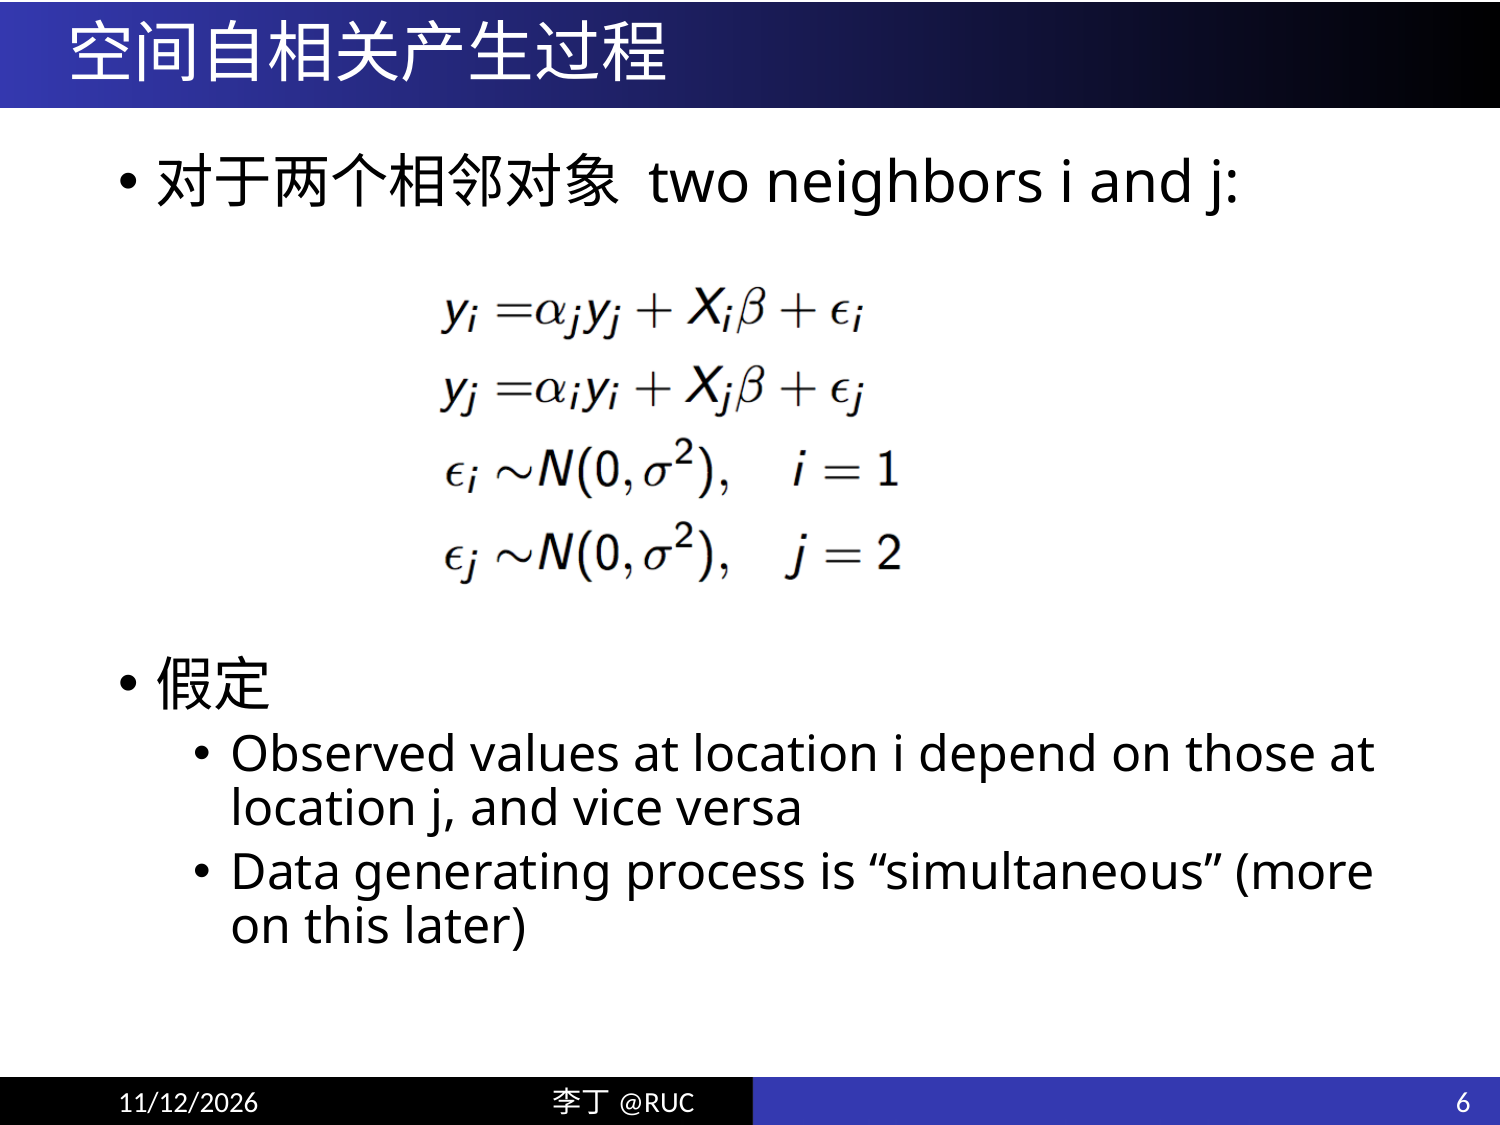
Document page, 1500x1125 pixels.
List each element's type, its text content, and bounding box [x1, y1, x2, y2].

list 对于两个相邻对象 two neighbors i and j: 假定 Observed values at location i depend on those at location j, and vice versa Data generating process is “simultaneous” (more on this later) [103, 123, 1397, 1067]
picture [0, 2, 1500, 108]
picture [386, 263, 1006, 633]
title 空间自相关产生过程 [52, 17, 1459, 93]
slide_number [103, 1088, 441, 1114]
footer 李丁@RUC [496, 1088, 750, 1114]
picture [0, 1077, 1500, 1125]
slide_number 6 [1396, 1083, 1486, 1120]
